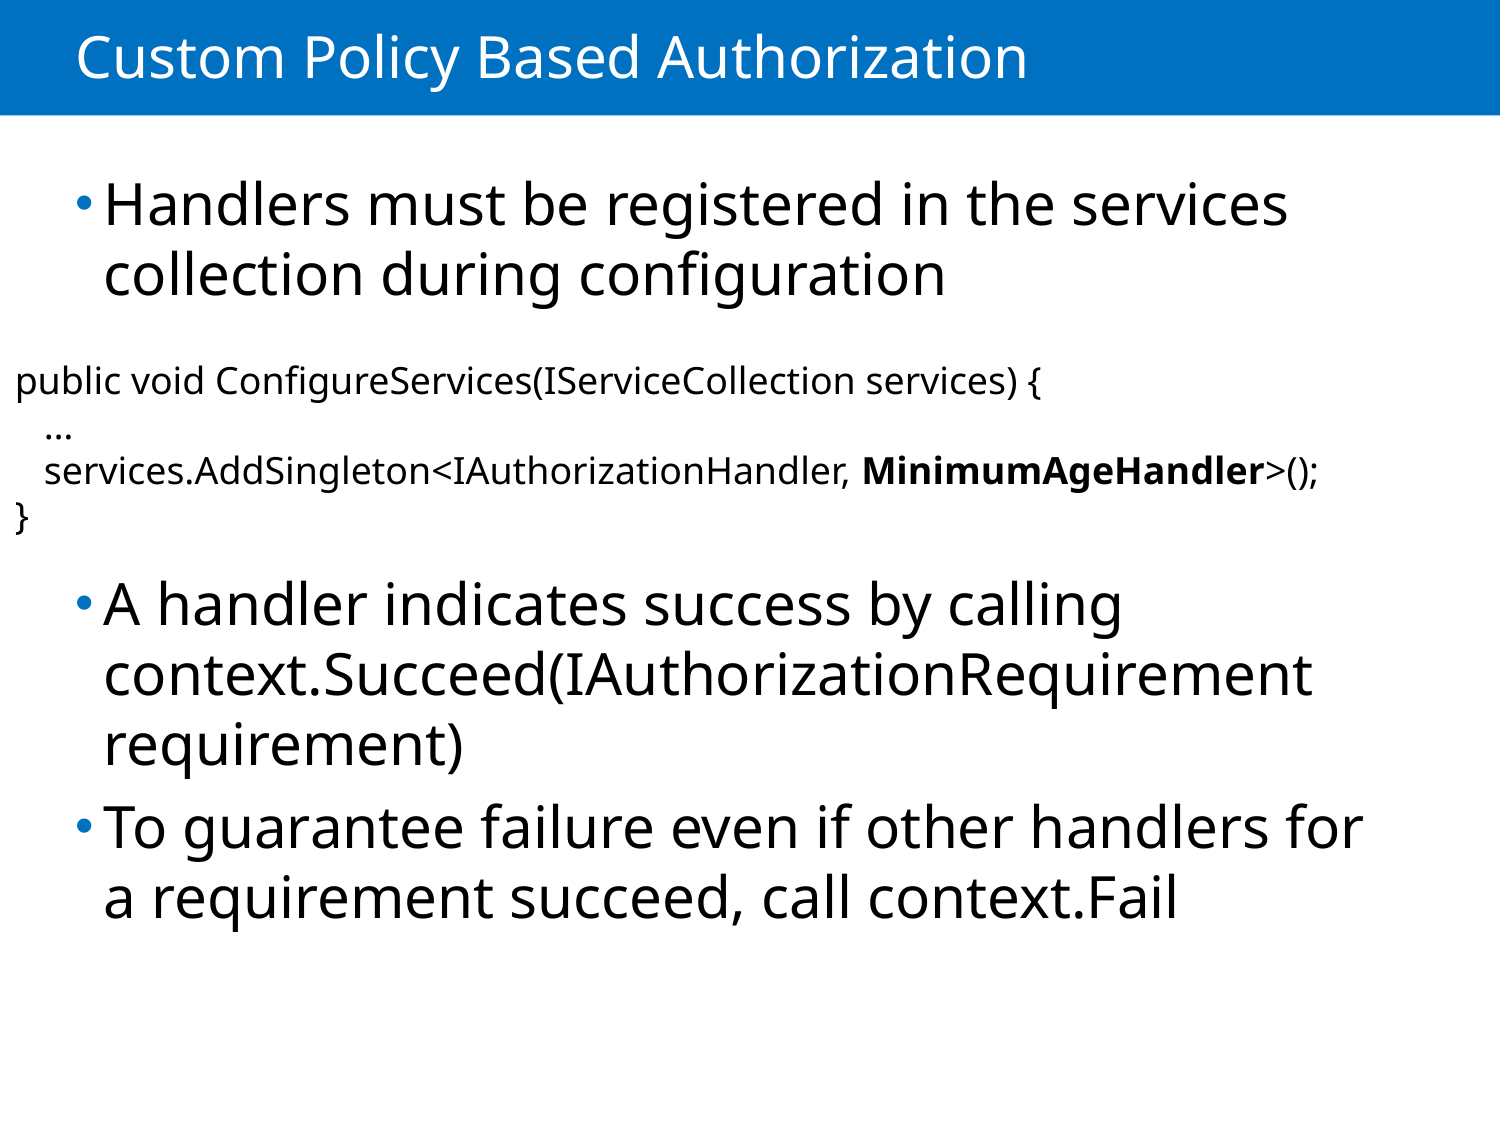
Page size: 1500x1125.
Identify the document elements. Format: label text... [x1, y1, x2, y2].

list Handlers must be registered in the services collection during configuration A handler indicates success by calling context.Succeed(IAuthorizationRequirement requirement) To guarantee failure even if other handlers for a requirement succeed, call context.Fail [74, 545, 1408, 1013]
text_box public void ConfigureServices(IServiceCollection services) { … services.AddSingleton<IAuthorizationHandler, MinimumAgeHandler>(); } [0, 349, 1475, 545]
list Handlers must be registered in the services collection during configuration A handler indicates success by calling context.Succeed(IAuthorizationRequirement requirement) To guarantee failure even if other handlers for a requirement succeed, call context.Fail [74, 167, 1408, 349]
title Custom Policy Based Authorization [75, 0, 1351, 122]
